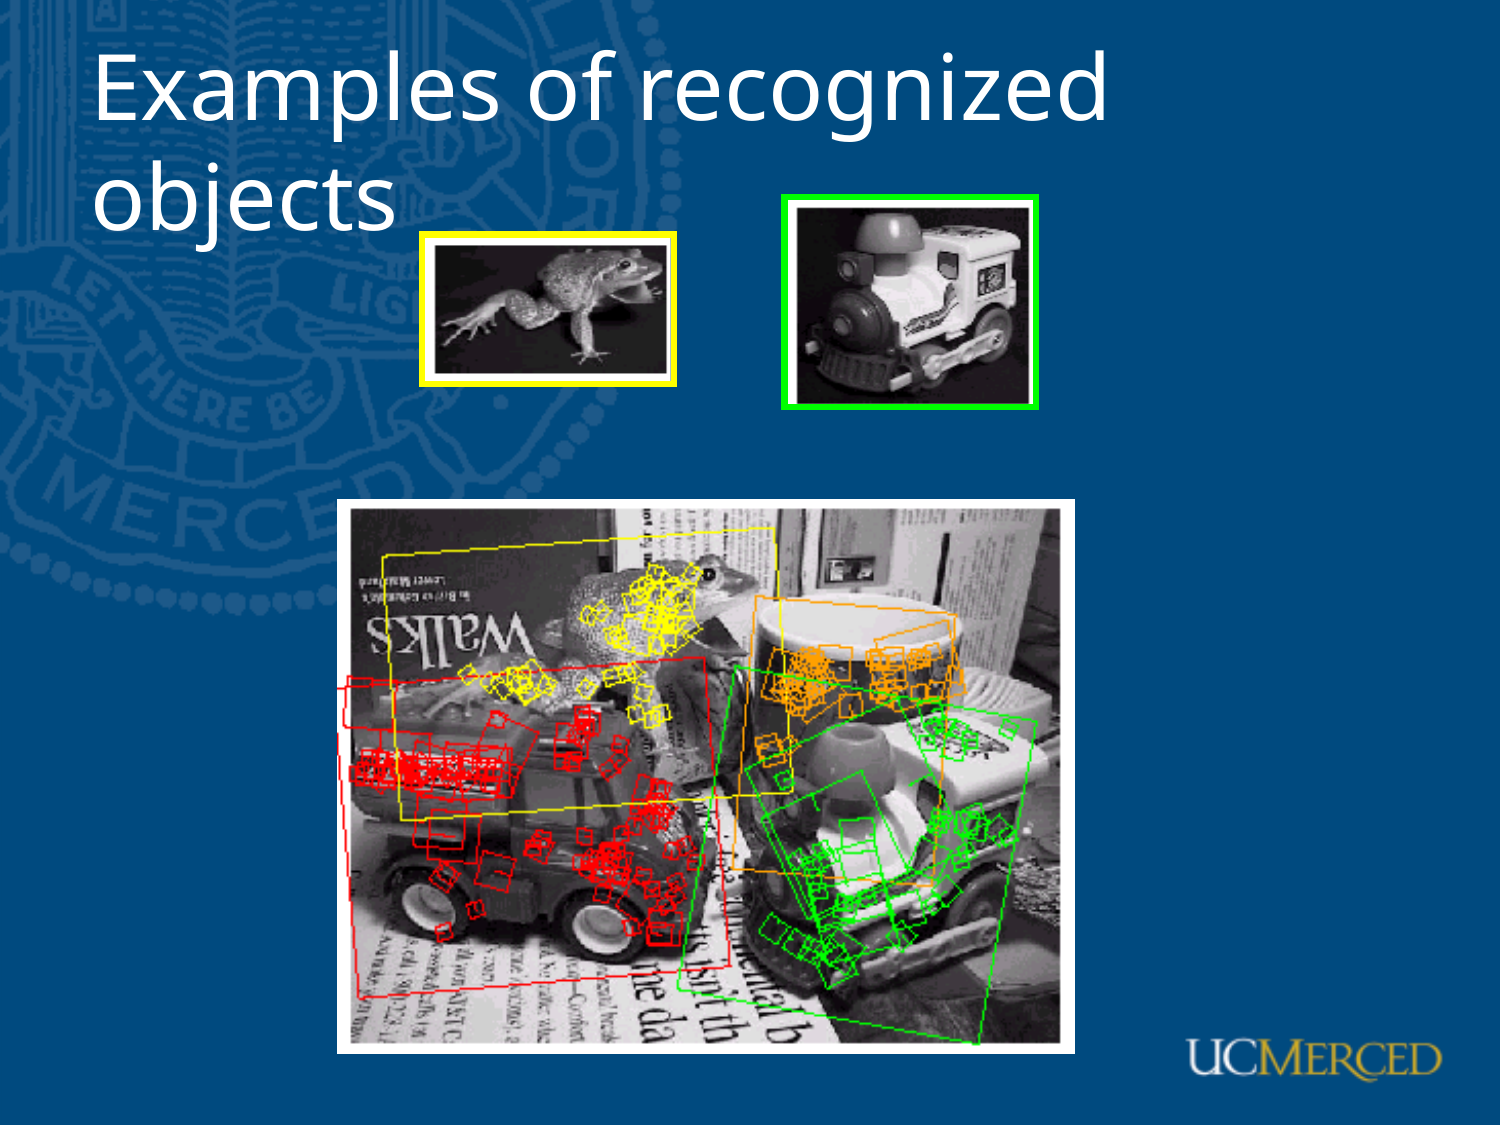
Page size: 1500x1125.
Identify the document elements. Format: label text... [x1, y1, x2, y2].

title Examples of recognized objects [75, 45, 1425, 233]
picture [0, 0, 1500, 1125]
